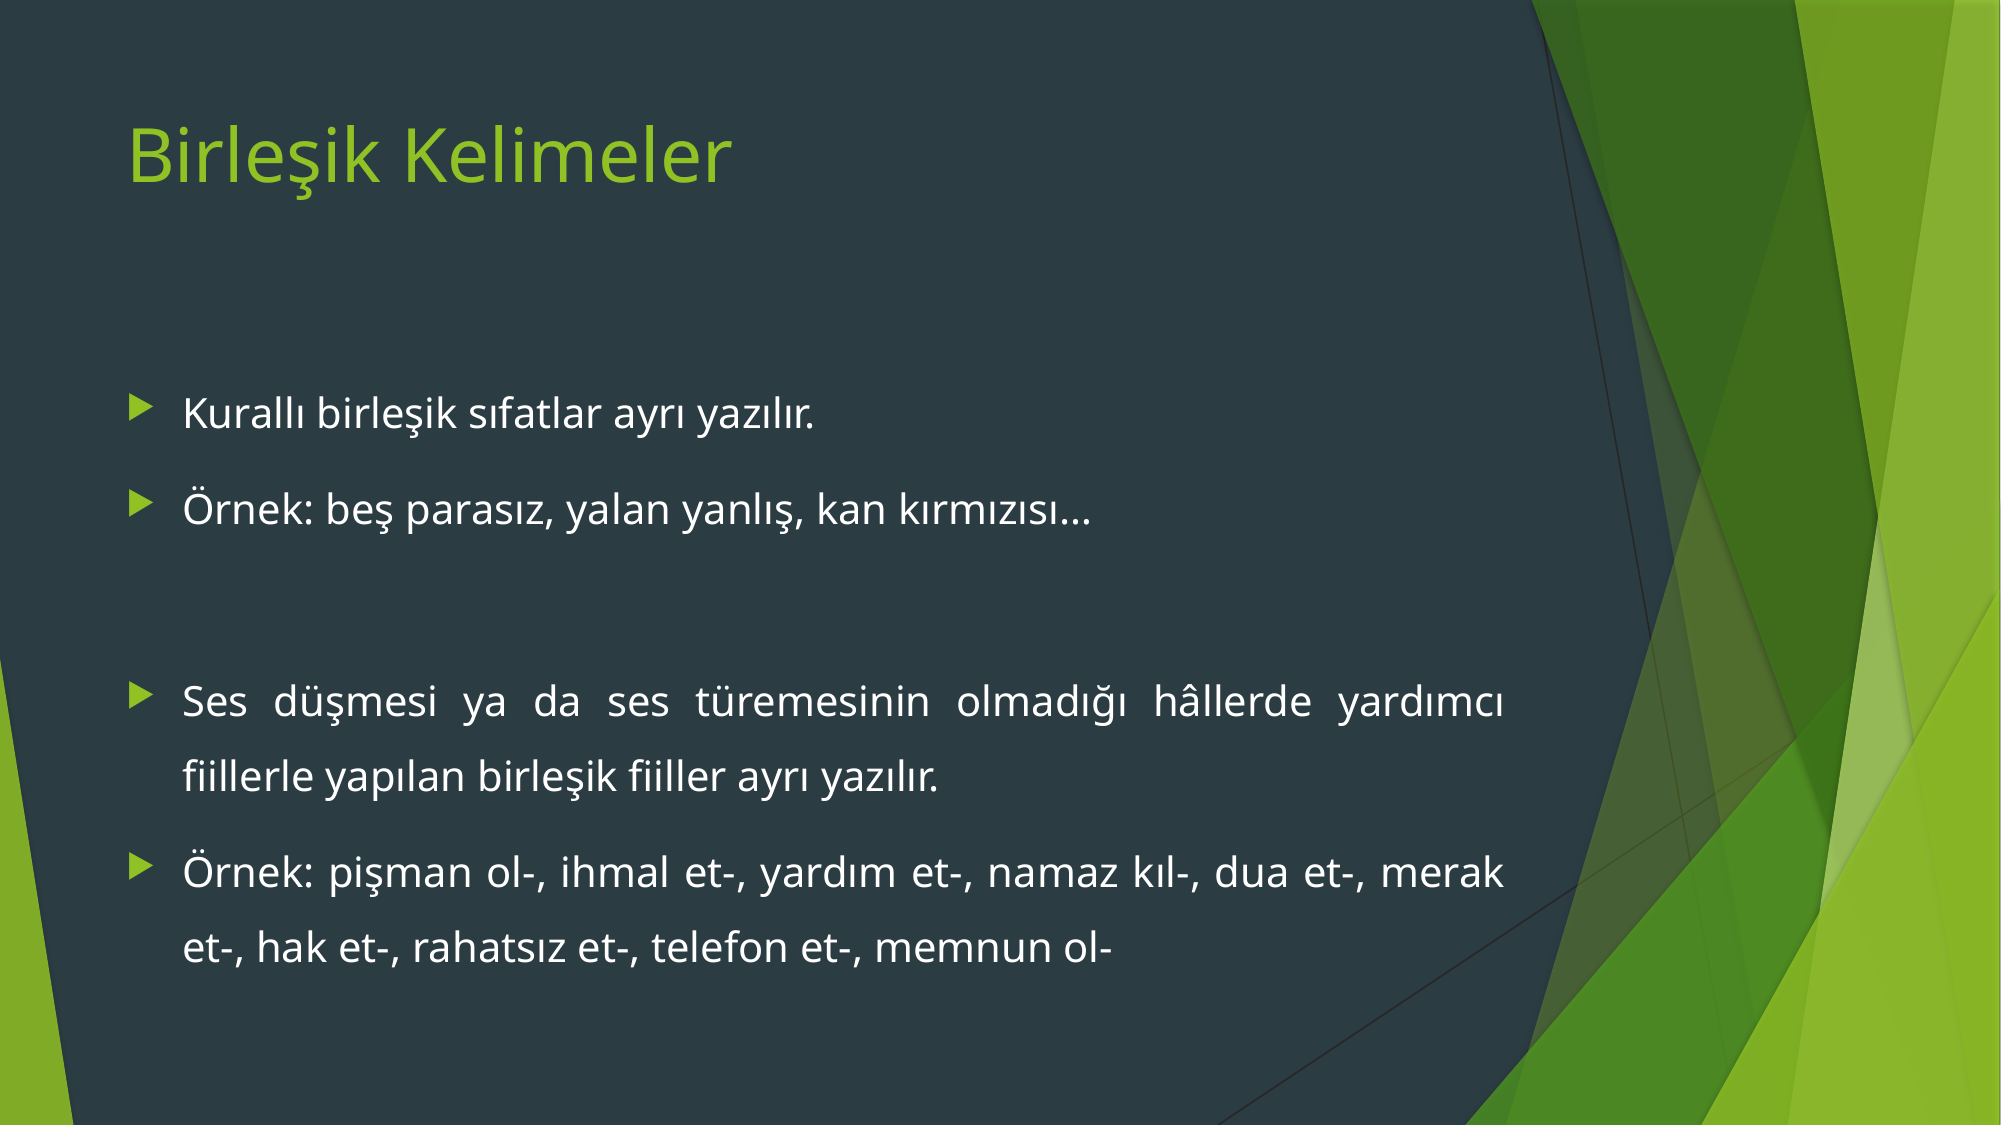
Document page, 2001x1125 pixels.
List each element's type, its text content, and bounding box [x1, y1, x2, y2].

list Kurallı birleşik sıfatlar ayrı yazılır. Örnek: beş parasız, yalan yanlış, kan kırmızısı… Ses düşmesi ya da ses türemesinin olmadığı hâllerde yardımcı fiillerle yapılan birleşik fiiller ayrı yazılır. Örnek: pişman ol-, ihmal et-, yardım et-, namaz kıl-, dua et-, merak et-, hak et-, rahatsız et-, telefon et-, memnun ol- [111, 354, 1522, 992]
title Birleşik Kelimeler [111, 99, 1522, 317]
